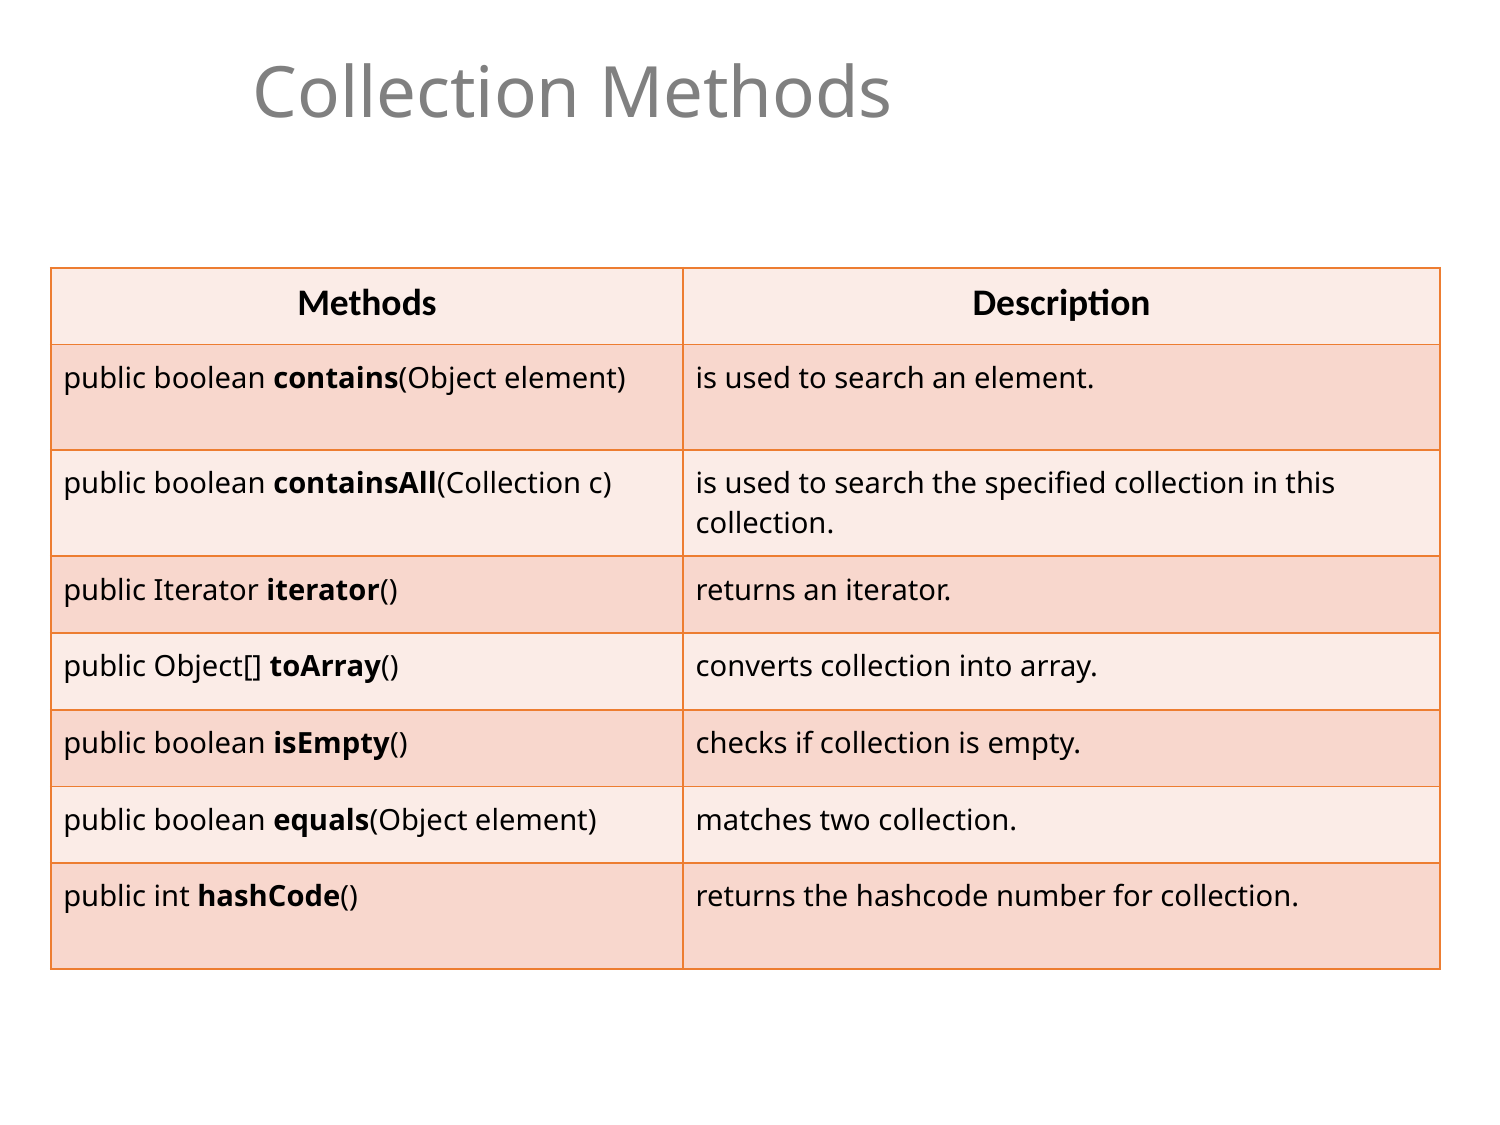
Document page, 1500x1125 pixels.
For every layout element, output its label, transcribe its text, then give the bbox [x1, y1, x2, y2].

table_cell checks if collection is empty. [684, 711, 1439, 786]
table_cell is used to search an element. [684, 345, 1439, 449]
table_cell returns the hashcode number for collection. [684, 864, 1439, 968]
table_cell public boolean containsAll(Collection c) [52, 451, 682, 555]
table_cell public boolean isEmpty() [52, 711, 682, 786]
table_cell is used to search the specified collection in this collection. [684, 451, 1439, 555]
title Collection Methods [237, 2, 1500, 188]
table_header Methods [52, 269, 682, 344]
table_cell public int hashCode() [52, 864, 682, 968]
table_cell returns an iterator. [684, 557, 1439, 632]
table_header Description [684, 269, 1439, 344]
table_cell public boolean contains(Object element) [52, 345, 682, 449]
table_cell public boolean equals(Object element) [52, 787, 682, 862]
table_cell public Object[] toArray() [52, 634, 682, 709]
table_cell matches two collection. [684, 787, 1439, 862]
table_cell public Iterator iterator() [52, 557, 682, 632]
table_cell converts collection into array. [684, 634, 1439, 709]
